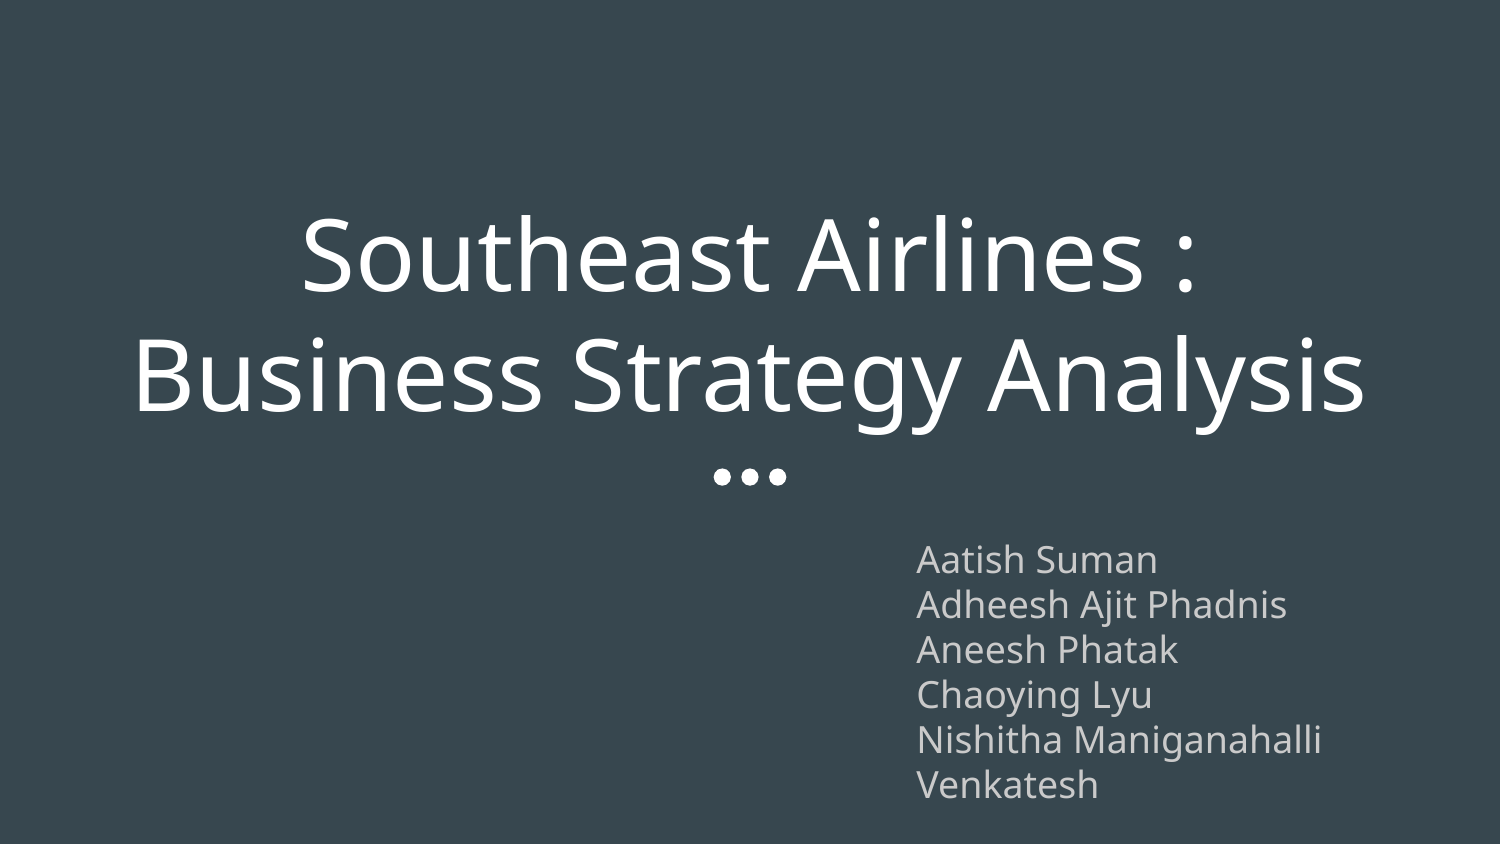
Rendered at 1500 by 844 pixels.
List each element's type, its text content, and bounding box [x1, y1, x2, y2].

title Southeast Airlines : Business Strategy Analysis [110, 162, 1390, 447]
subtitle Aatish Suman Adheesh Ajit Phadnis Aneesh Phatak Chaoying Lyu Nishitha Maniganahalli Venkatesh [901, 520, 1478, 805]
